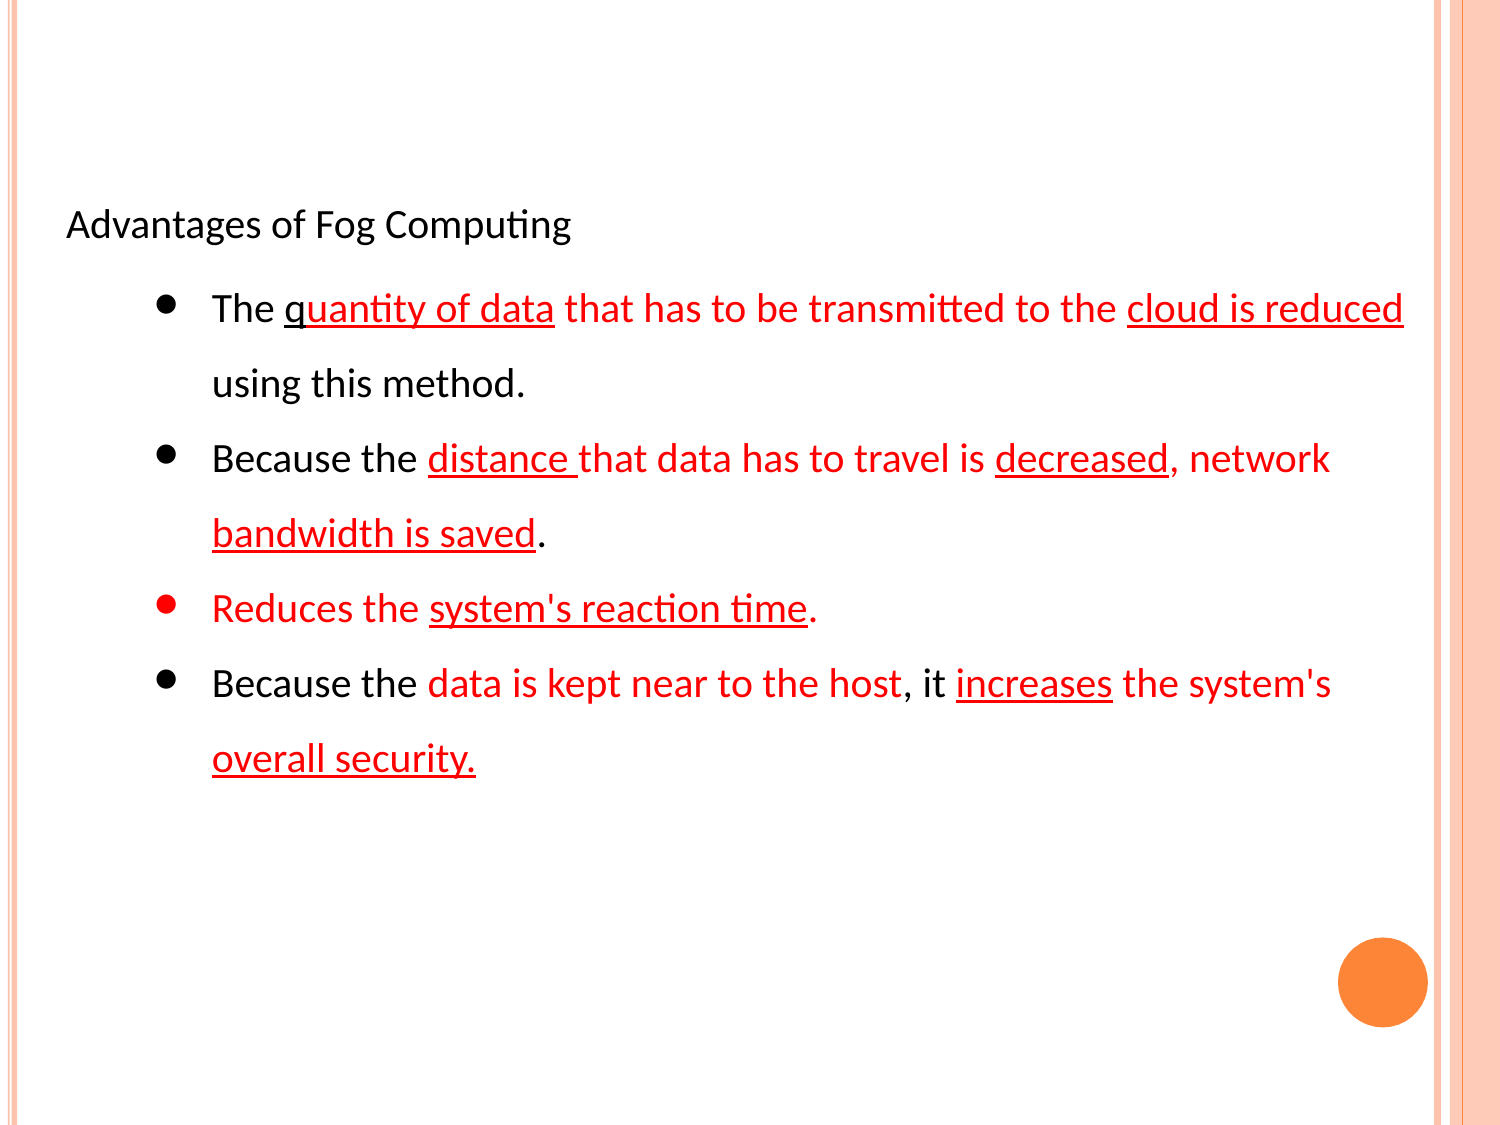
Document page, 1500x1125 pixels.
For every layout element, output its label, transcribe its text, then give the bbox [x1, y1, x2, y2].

list Advantages of Fog Computing The quantity of data that has to be transmitted to the cloud is reduced using this method. Because the distance that data has to travel is decreased, network bandwidth is saved. Reduces the system's reaction time. Because the data is kept near to the host, it increases the system's overall security. [51, 169, 1449, 1000]
